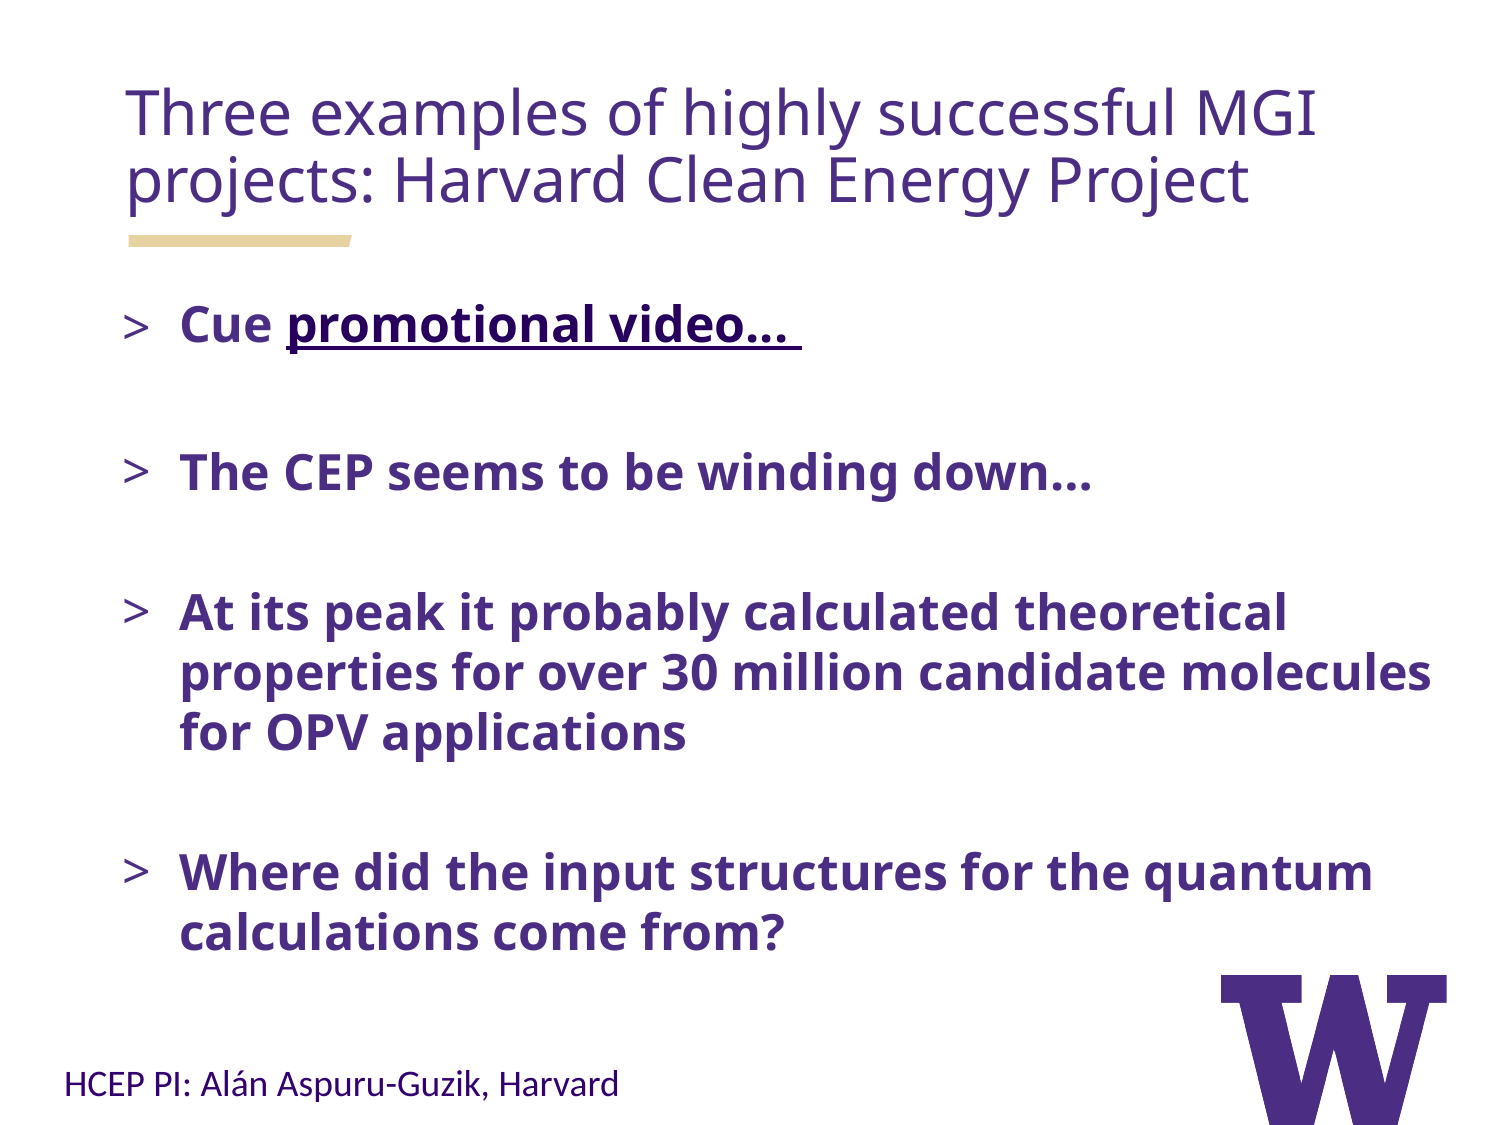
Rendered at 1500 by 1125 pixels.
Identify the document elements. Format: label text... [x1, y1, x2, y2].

picture [128, 235, 352, 247]
text_box HCEP PI: Alán Aspuru-Guzik, Harvard [49, 1051, 636, 1112]
picture [1221, 975, 1447, 1125]
list Three examples of highly successful MGI projects: Harvard Clean Energy Project [110, 60, 1453, 224]
list Cue promotional video... The CEP seems to be winding down… At its peak it probably calculated theoretical properties for over 30 million candidate molecules for OPV applications Where did the input structures for the quantum calculations come from? [108, 284, 1453, 944]
